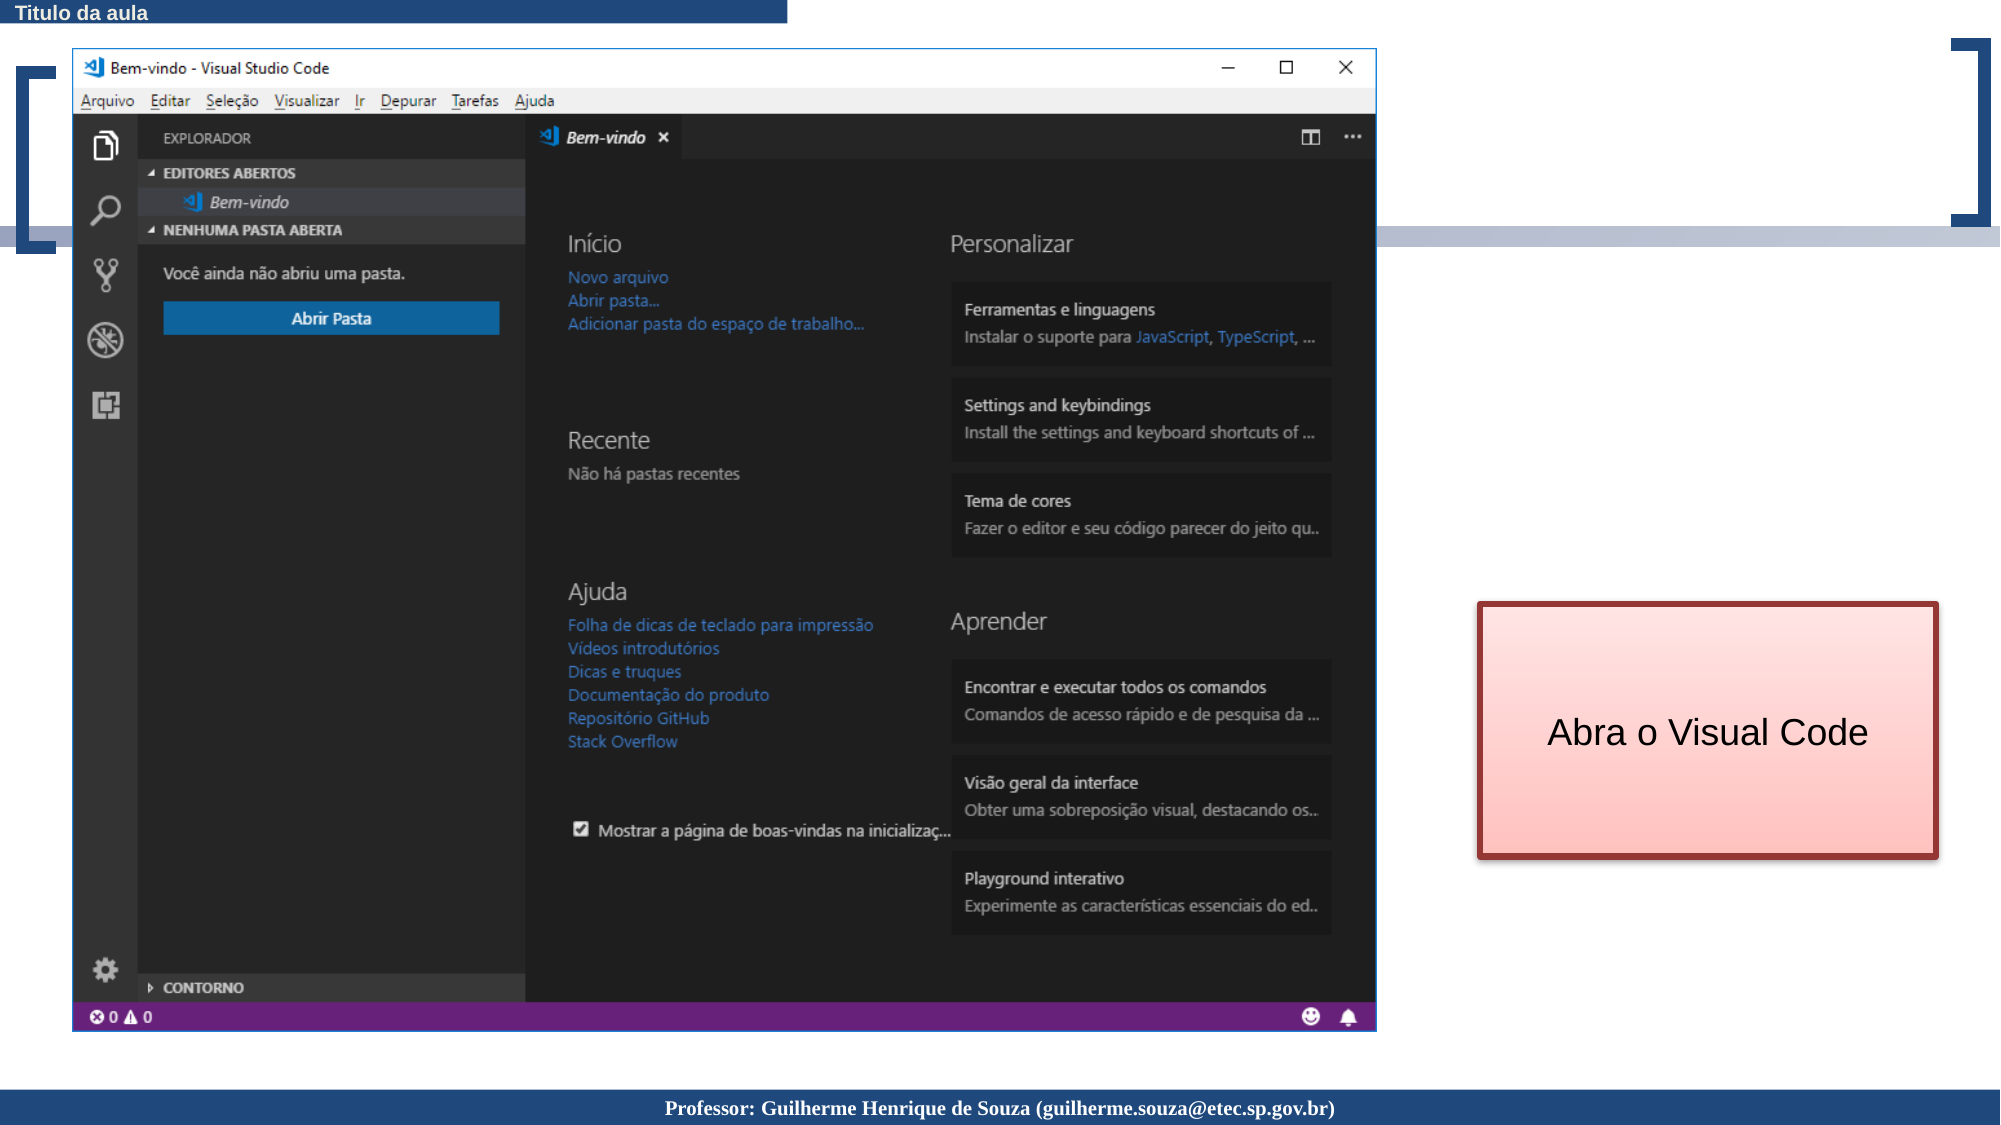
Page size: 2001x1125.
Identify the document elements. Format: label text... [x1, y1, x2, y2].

text_box Abra o Visual Code [1479, 603, 1937, 857]
picture [72, 48, 1378, 1032]
